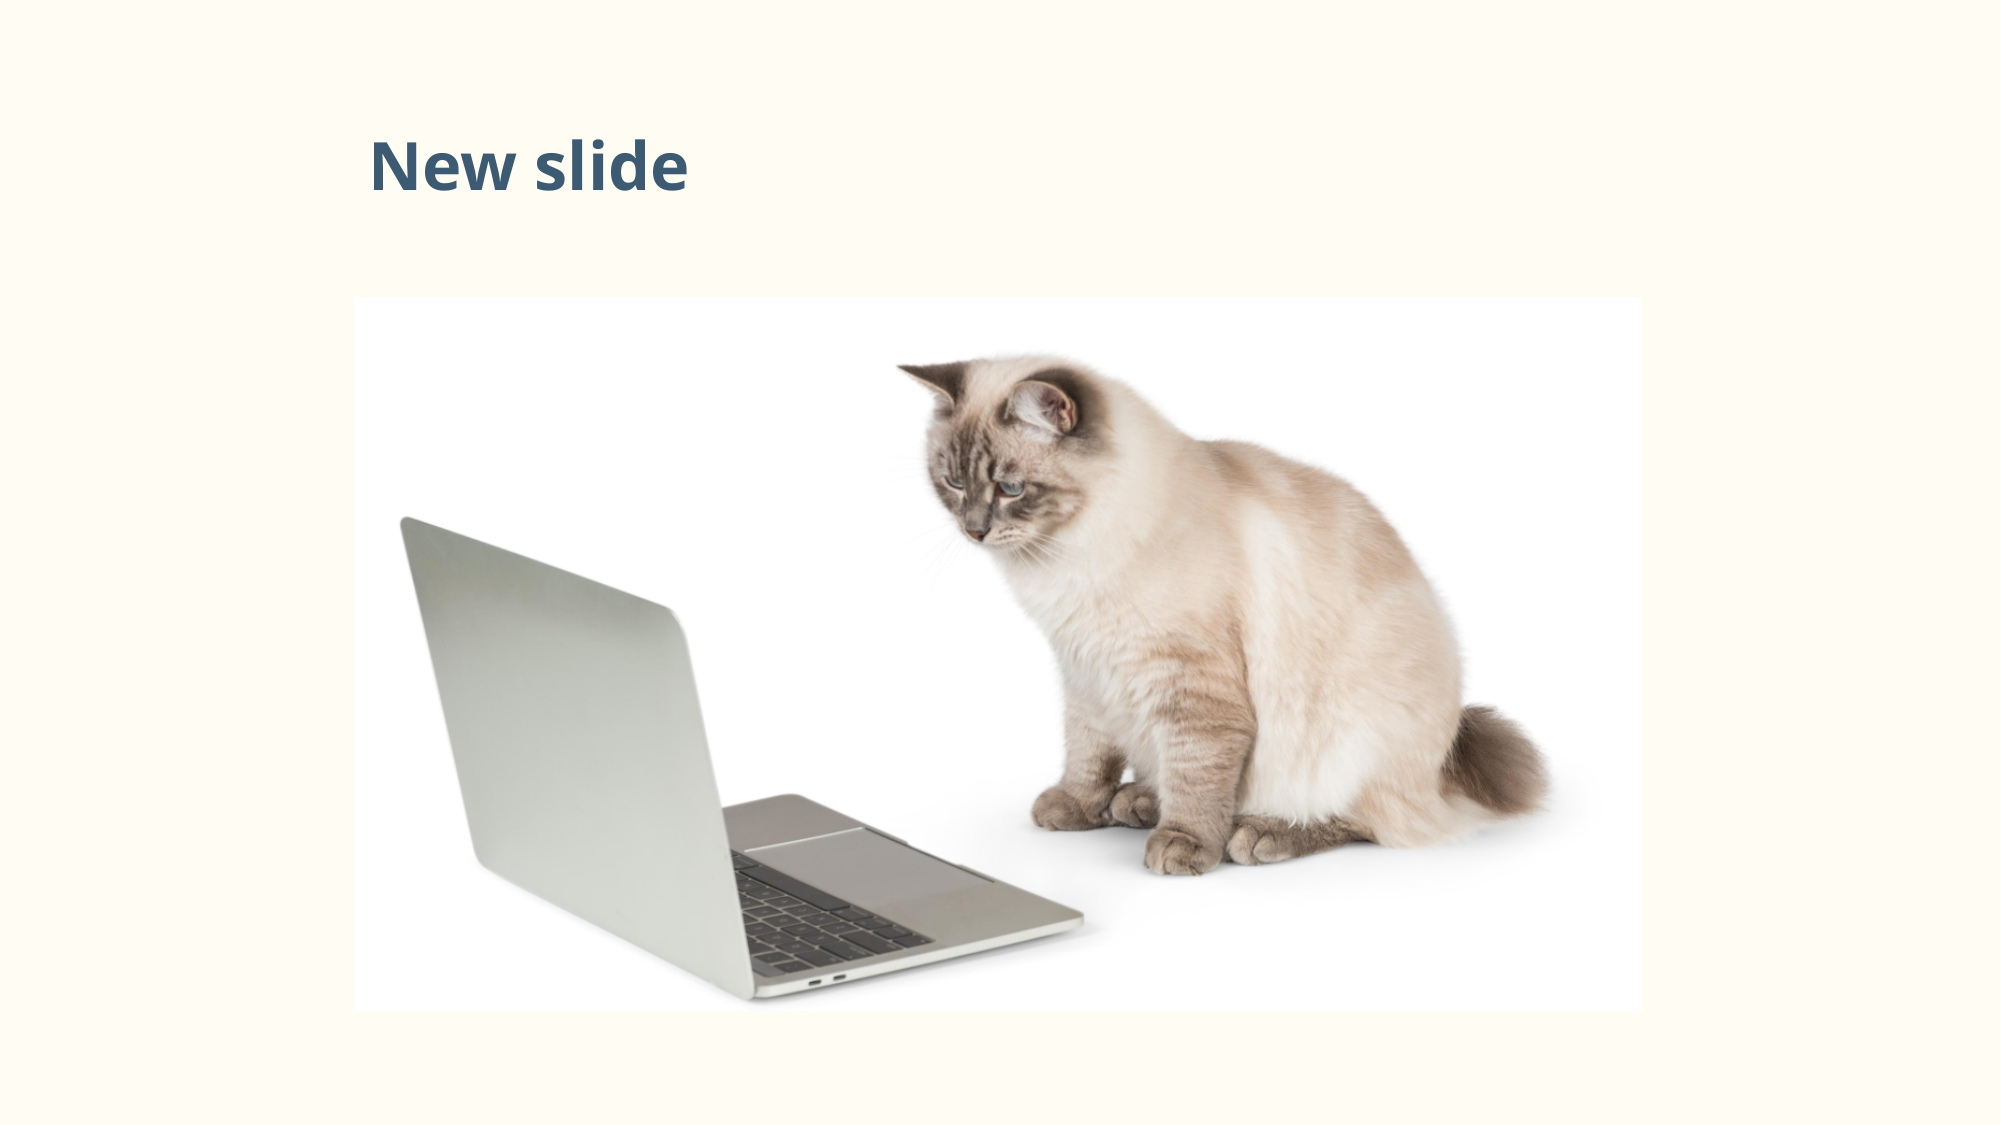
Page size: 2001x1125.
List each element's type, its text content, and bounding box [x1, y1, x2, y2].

title New slide [353, 59, 1647, 278]
picture [354, 297, 1642, 1011]
